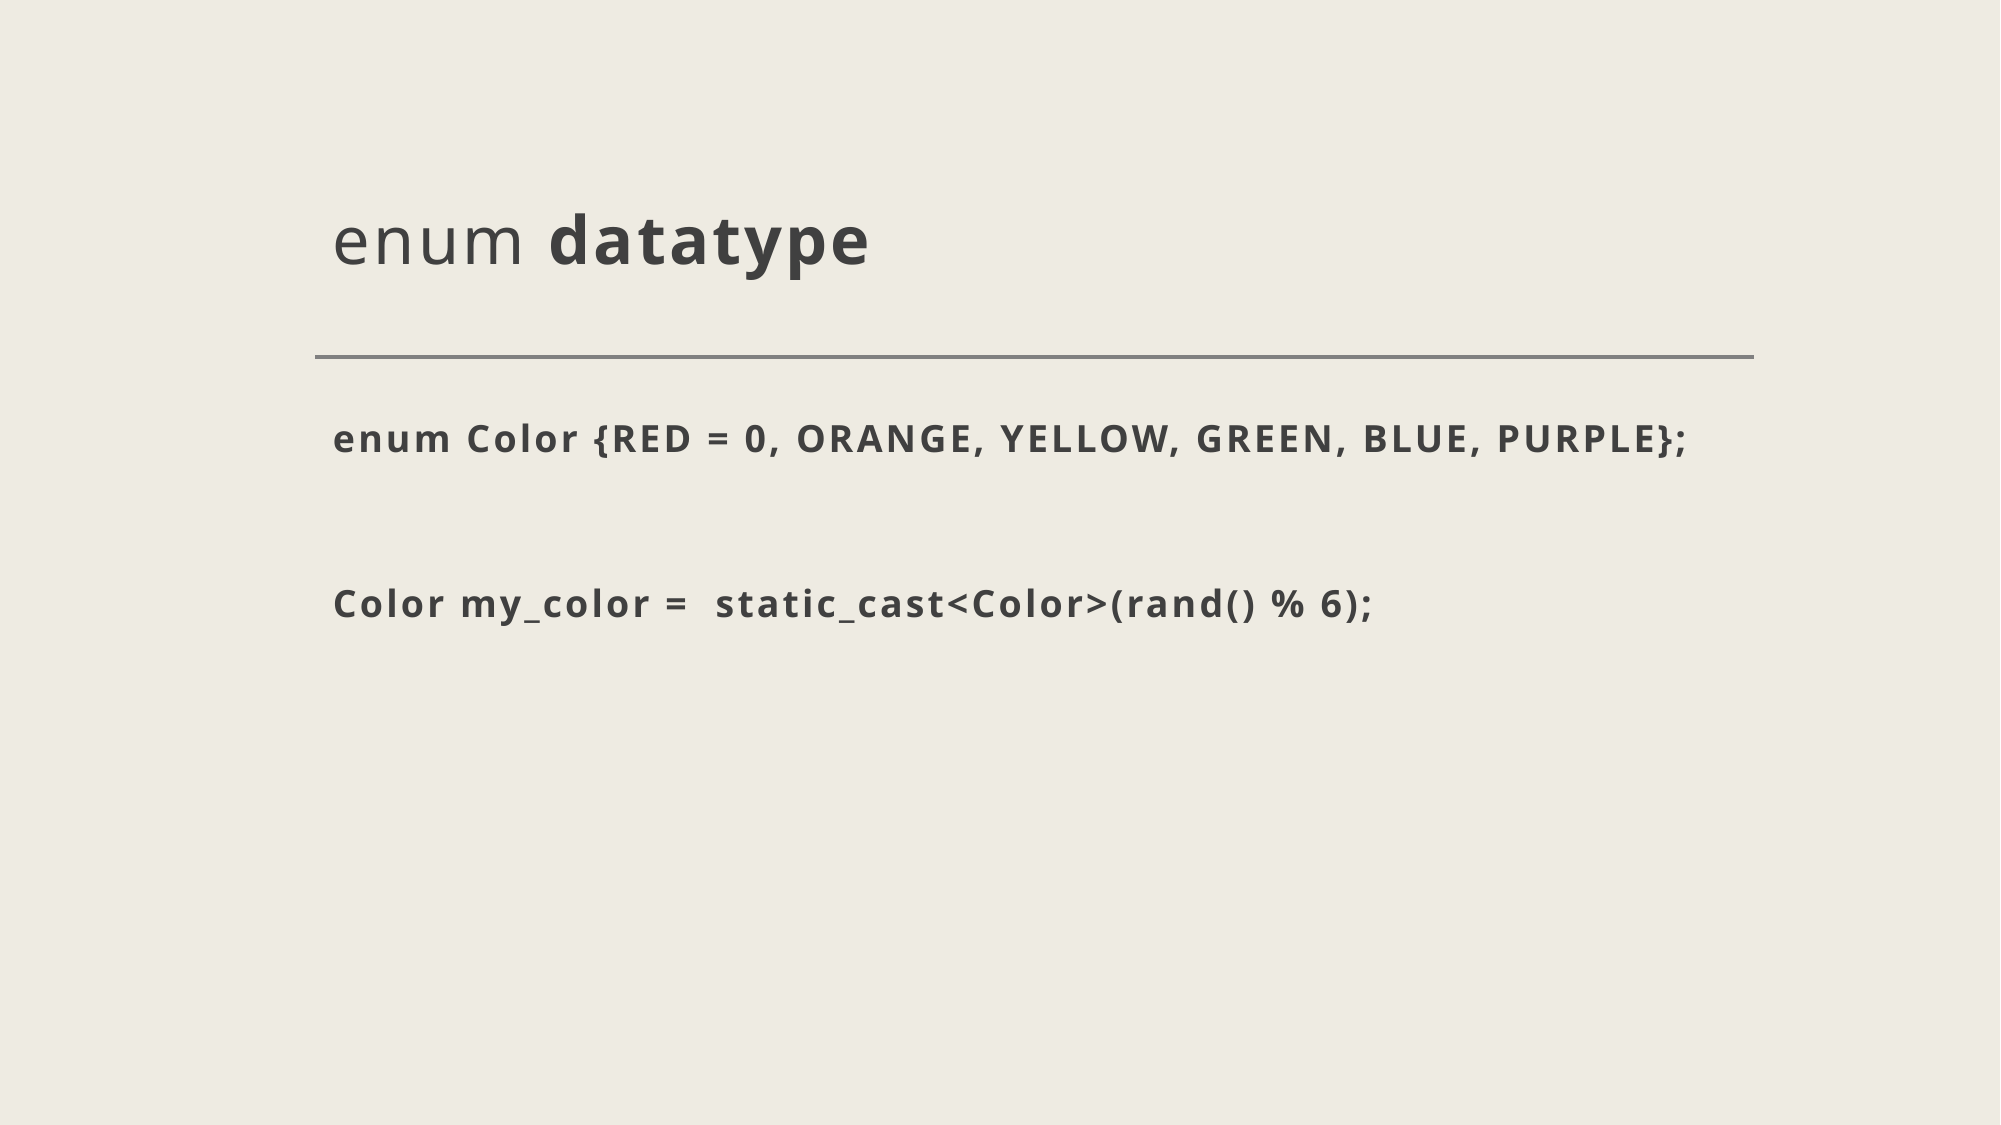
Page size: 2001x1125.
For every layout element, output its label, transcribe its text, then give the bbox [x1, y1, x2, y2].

title enum datatype [315, 72, 1754, 294]
list enum Color {RED = 0, ORANGE, YELLOW, GREEN, BLUE, PURPLE}; Color my_color = static_cast<Color>(rand() % 6); [315, 379, 1754, 979]
